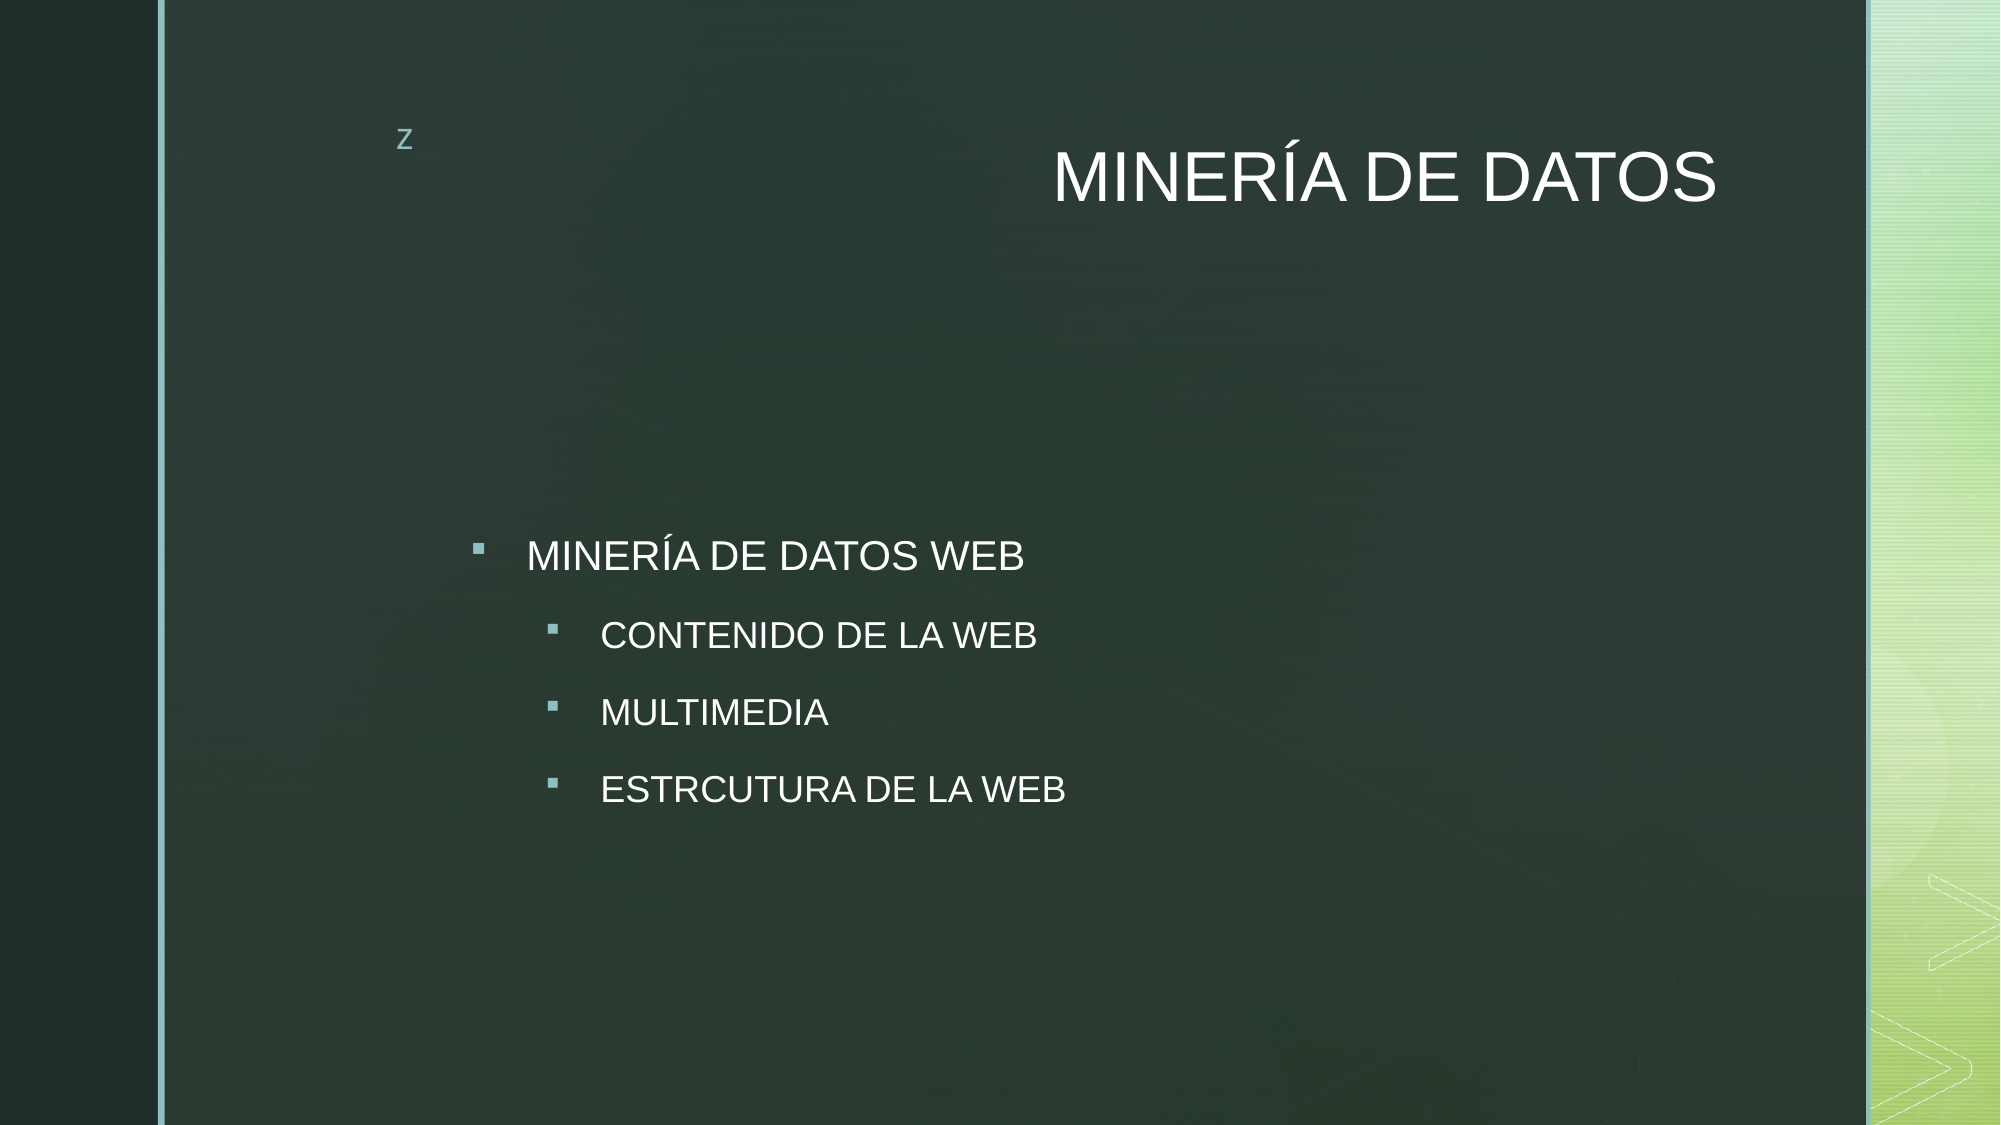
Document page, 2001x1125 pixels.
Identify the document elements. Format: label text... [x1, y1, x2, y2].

title MINERÍA DE DATOS [428, 132, 1734, 310]
list MINERÍA DE DATOS WEB CONTENIDO DE LA WEB MULTIMEDIA ESTRCUTURA DE LA WEB [454, 336, 1734, 993]
picture [1871, 0, 2001, 1125]
